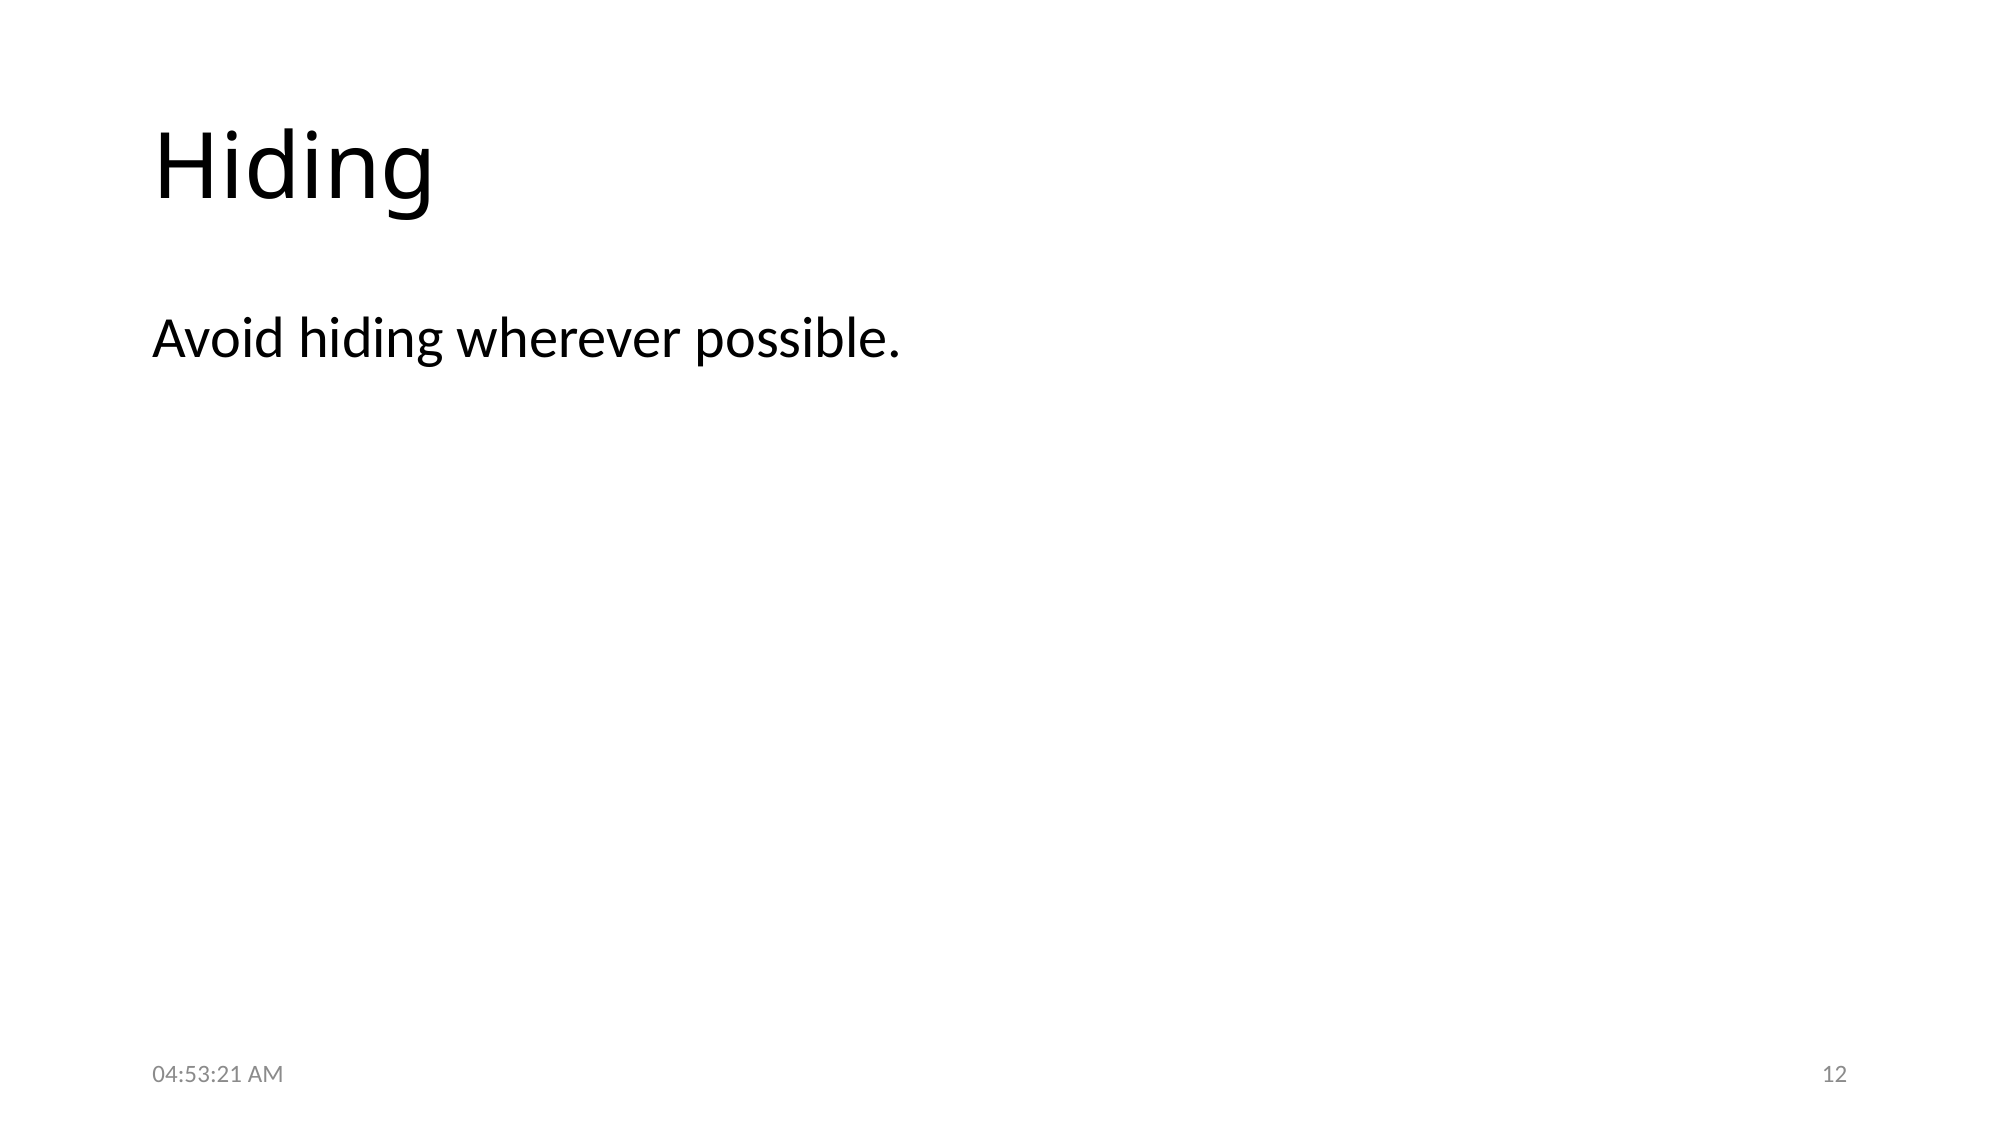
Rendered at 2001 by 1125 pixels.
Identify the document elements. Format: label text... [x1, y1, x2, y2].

list Avoid hiding wherever possible. [137, 299, 1863, 1014]
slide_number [137, 1042, 588, 1103]
title Hiding [137, 59, 1863, 278]
slide_number 12 [1412, 1042, 1863, 1103]
